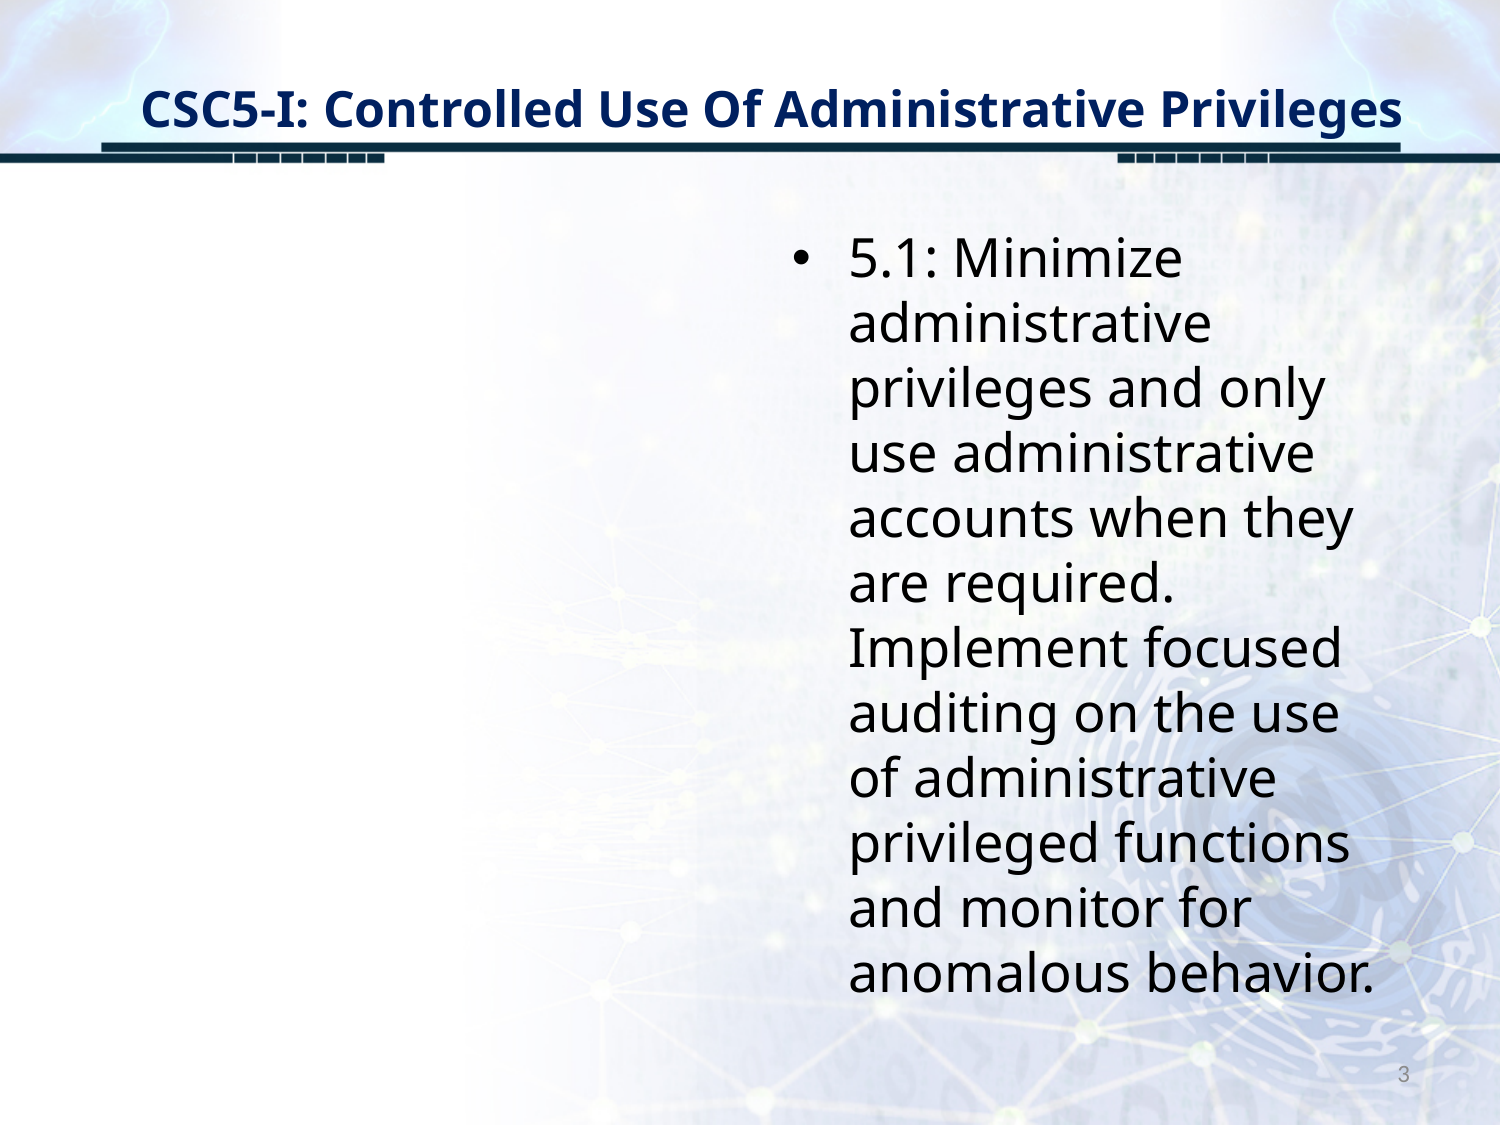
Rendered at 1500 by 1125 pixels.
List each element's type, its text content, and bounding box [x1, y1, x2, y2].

list 5.1: Minimize administrative privileges and only use administrative accounts when they are required. Implement focused auditing on the use of administrative privileged functions and monitor for anomalous behavior. [776, 216, 1402, 1034]
title CSC5-I: Controlled Use Of Administrative Privileges [97, 34, 1448, 182]
slide_number 3 [1074, 1042, 1425, 1103]
picture [0, 0, 1500, 1125]
